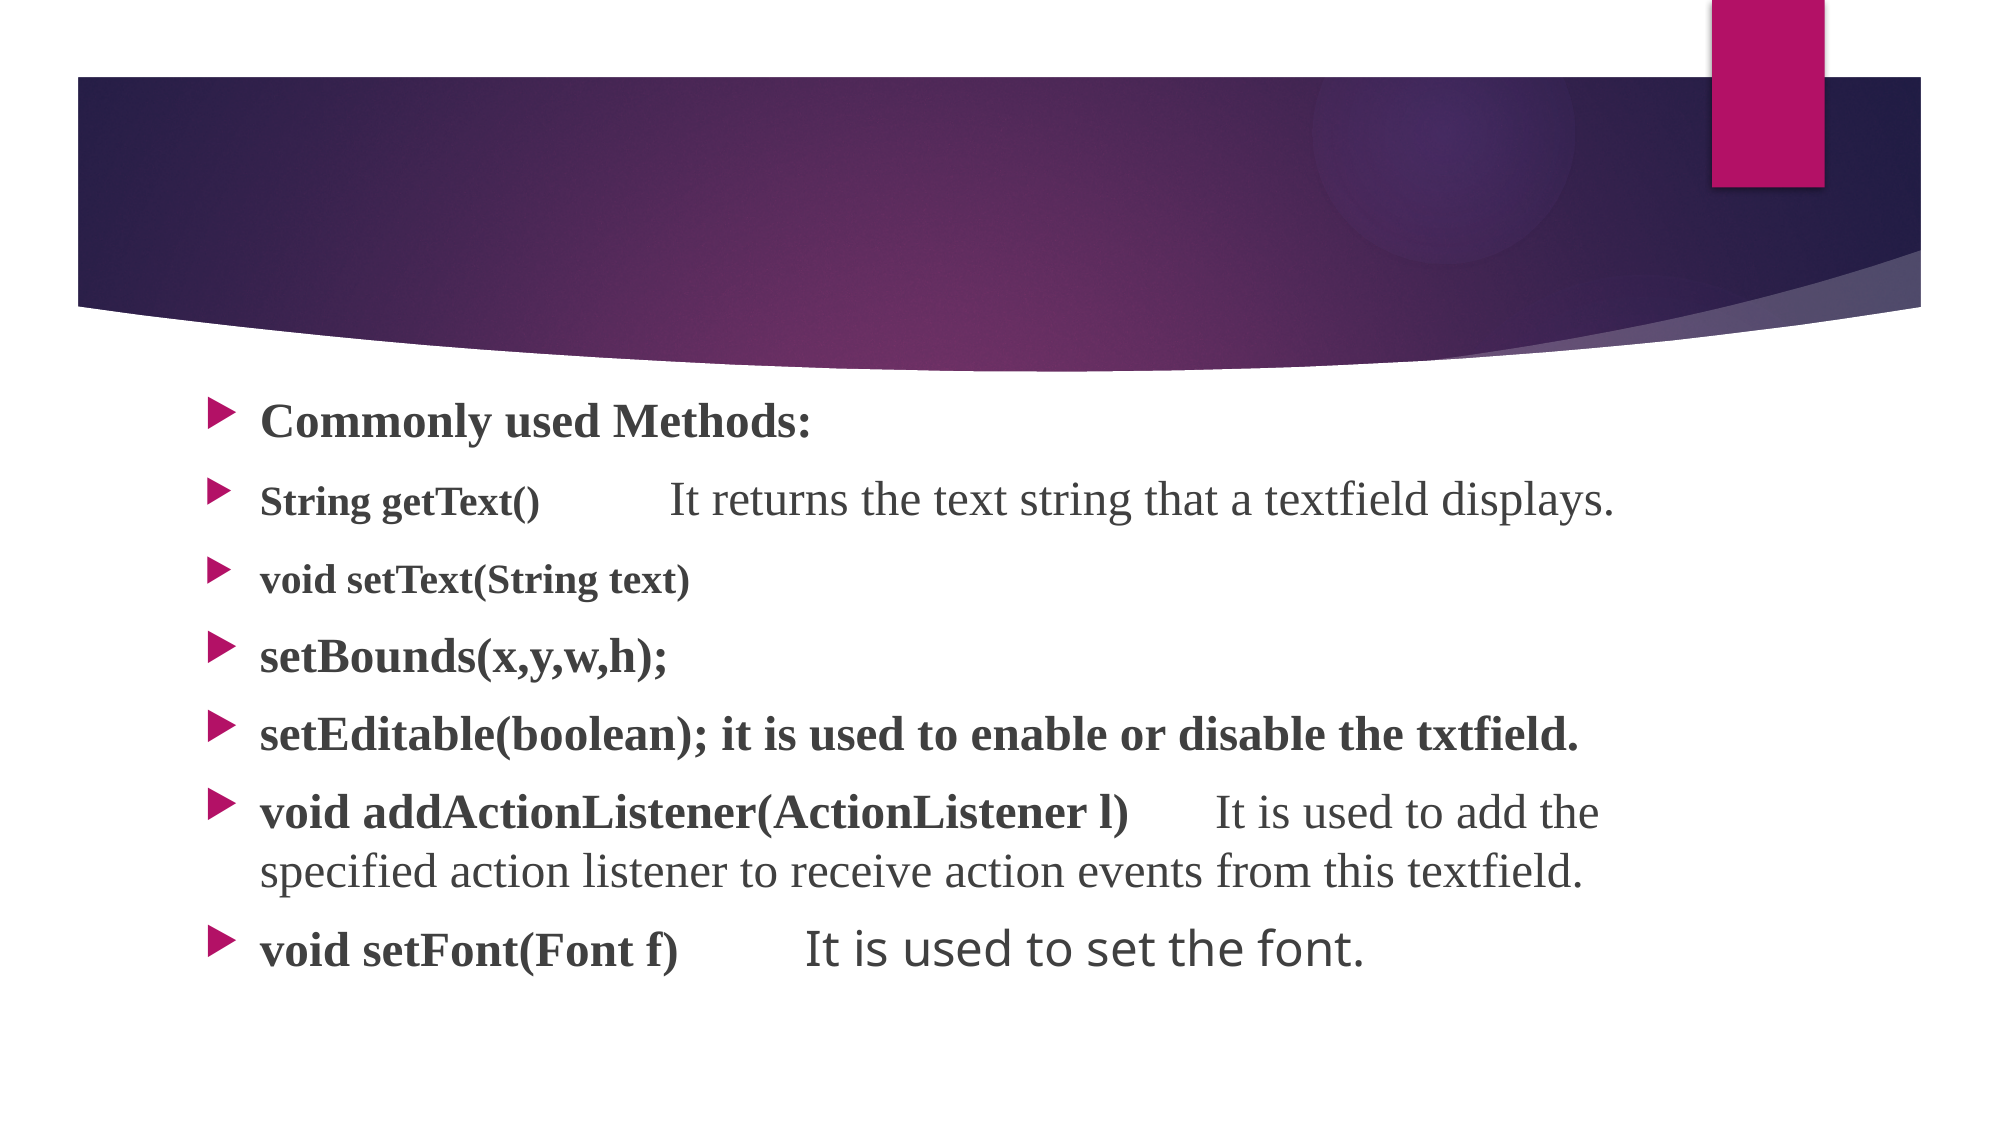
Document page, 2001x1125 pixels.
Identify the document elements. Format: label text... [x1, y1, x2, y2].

list Commonly used Methods: String getText() It returns the text string that a textfield displays. void setText(String text) setBounds(x,y,w,h); setEditable(boolean); it is used to enable or disable the txtfield. void addActionListener(ActionListener l) It is used to add the specified action listener to receive action events from this textfield. void setFont(Font f) It is used to set the font. [189, 380, 1638, 1098]
